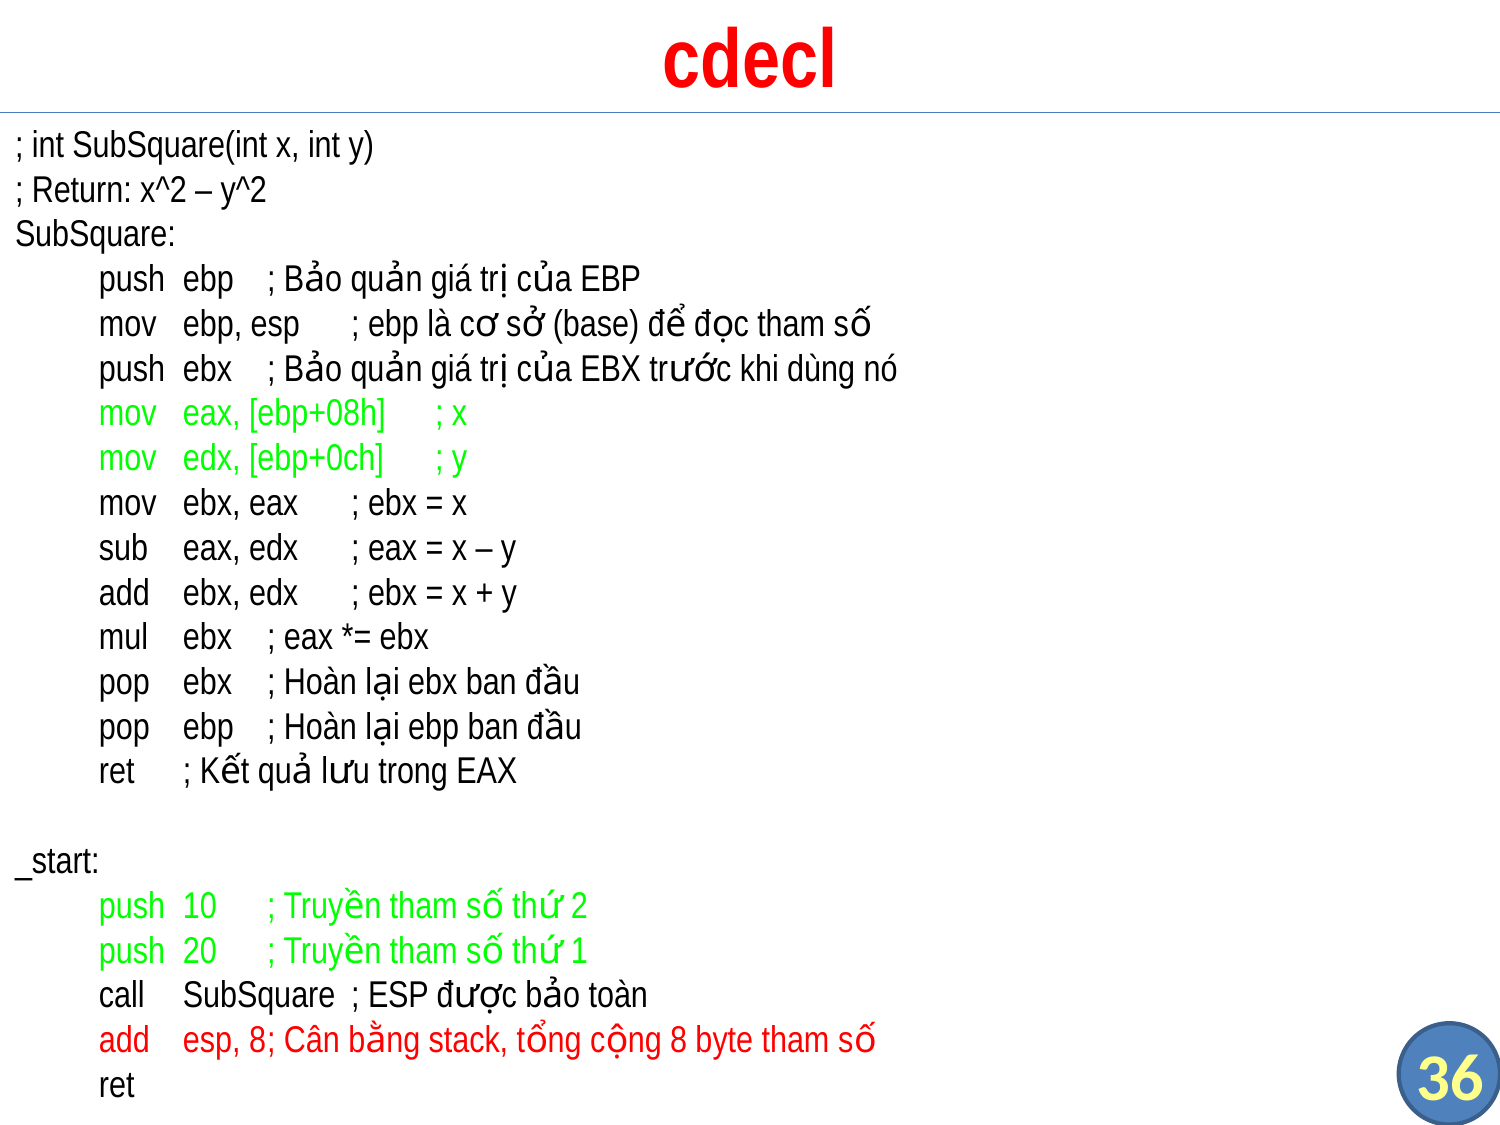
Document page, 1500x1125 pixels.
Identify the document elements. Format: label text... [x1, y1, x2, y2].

list ; int SubSquare(int x, int y) ; Return: x^2 – y^2 SubSquare: push ebp ; Bảo quản giá trị của EBP mov ebp, esp ; ebp là cơ sở (base) để đọc tham số push ebx ; Bảo quản giá trị của EBX trước khi dùng nó mov eax, [ebp+08h] ; x mov edx, [ebp+0ch] ; y mov ebx, eax ; ebx = x sub eax, edx ; eax = x – y add ebx, edx ; ebx = x + y mul ebx ; eax *= ebx pop ebx ; Hoàn lại ebx ban đầu pop ebp ; Hoàn lại ebp ban đầu ret ; Kết quả lưu trong EAX _start: push 10 ; Truyền tham số thứ 2 push 20 ; Truyền tham số thứ 1 call SubSquare ; ESP được bảo toàn add esp, 8 ; Cân bằng stack, tổng cộng 8 byte tham số ret [0, 113, 1500, 1125]
slide_number 36 [1399, 1023, 1500, 1125]
title cdecl [0, 0, 1500, 113]
